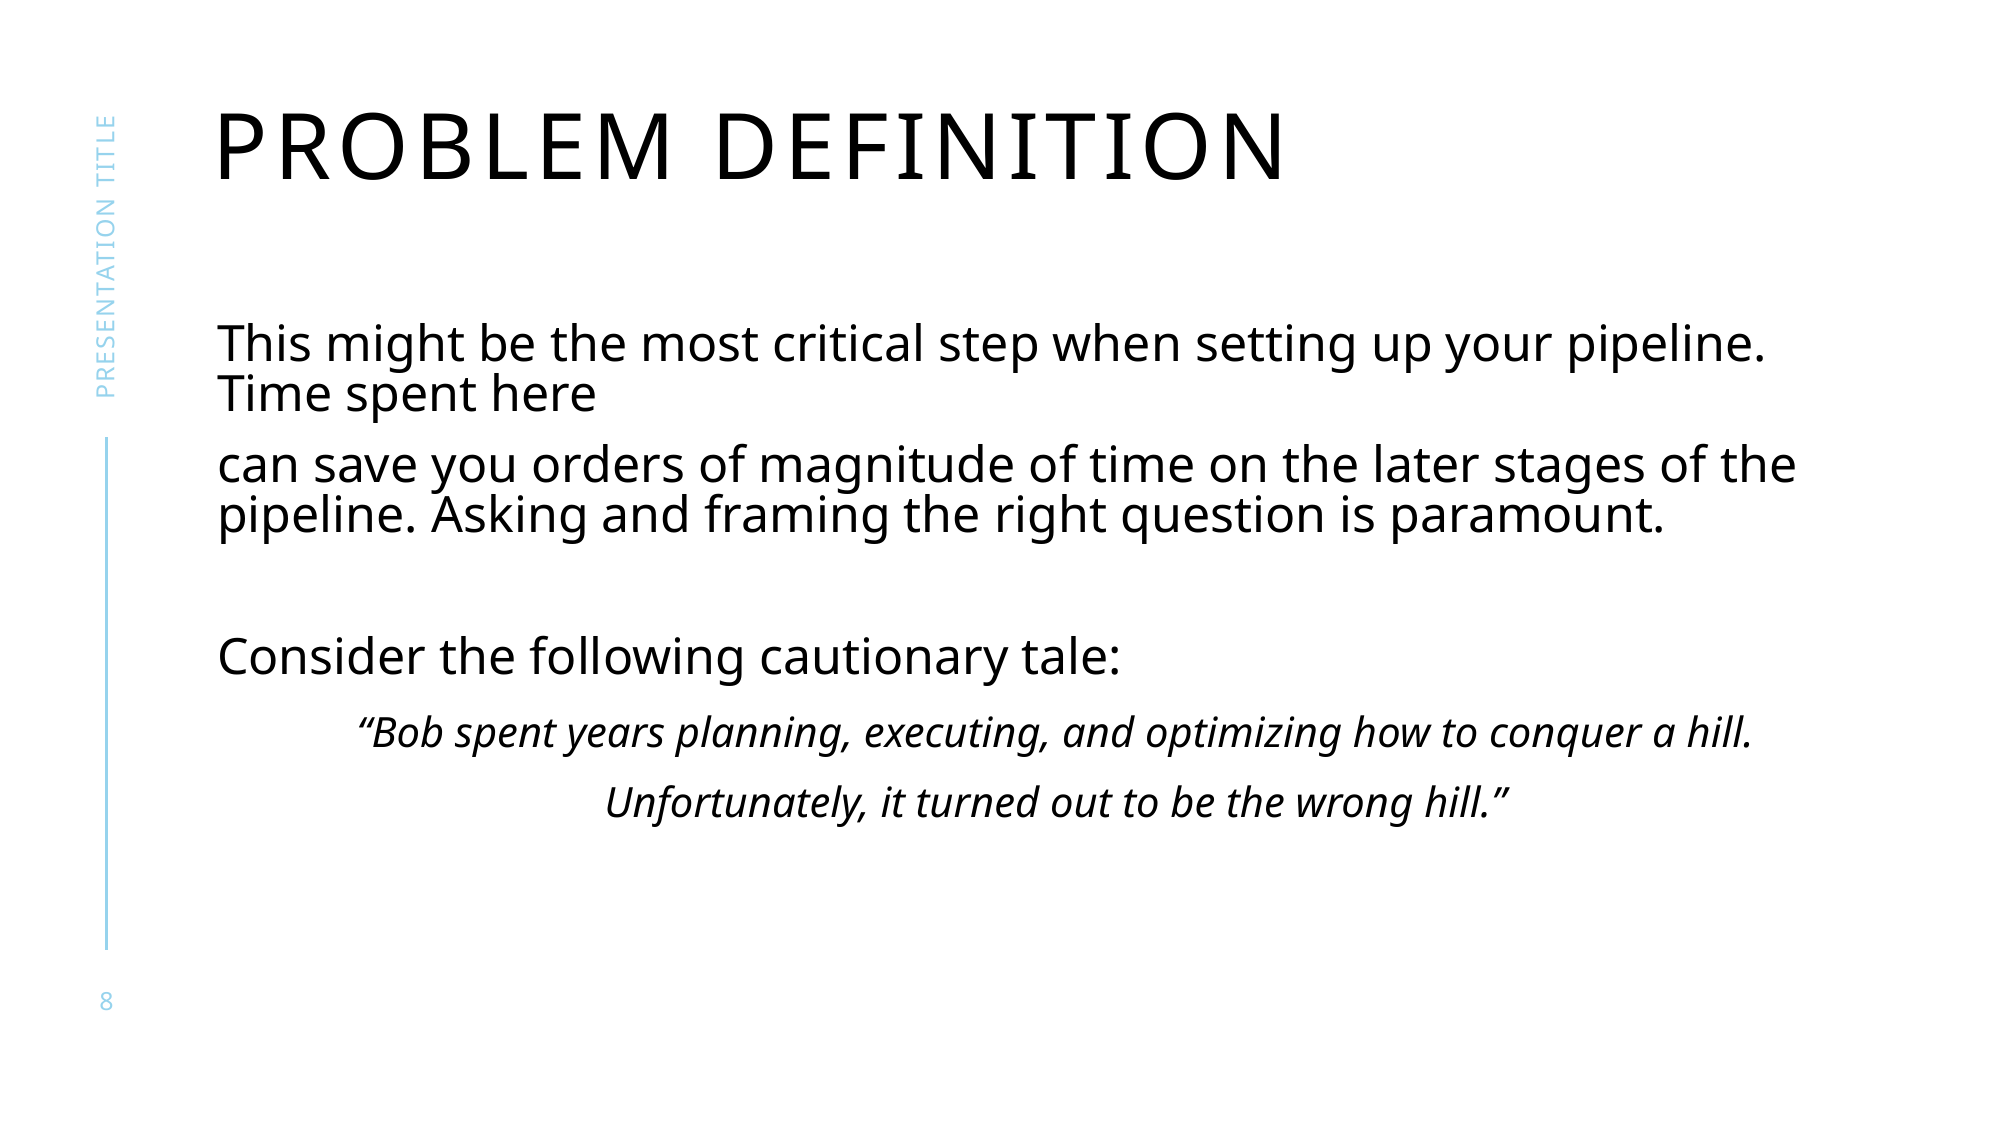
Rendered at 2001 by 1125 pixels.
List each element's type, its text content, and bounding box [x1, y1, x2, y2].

text_box This might be the most critical step when setting up your pipeline. Time spent here can save you orders of magnitude of time on the later stages of the pipeline. Asking and framing the right question is paramount. Consider the following cautionary tale: “Bob spent years planning, executing, and optimizing how to conquer a hill. Unfortunately, it turned out to be the wrong hill.” [202, 314, 1909, 941]
footer presentation title [90, 107, 122, 400]
title Problem definition [212, 99, 1824, 182]
slide_number 8 [68, 987, 144, 1018]
